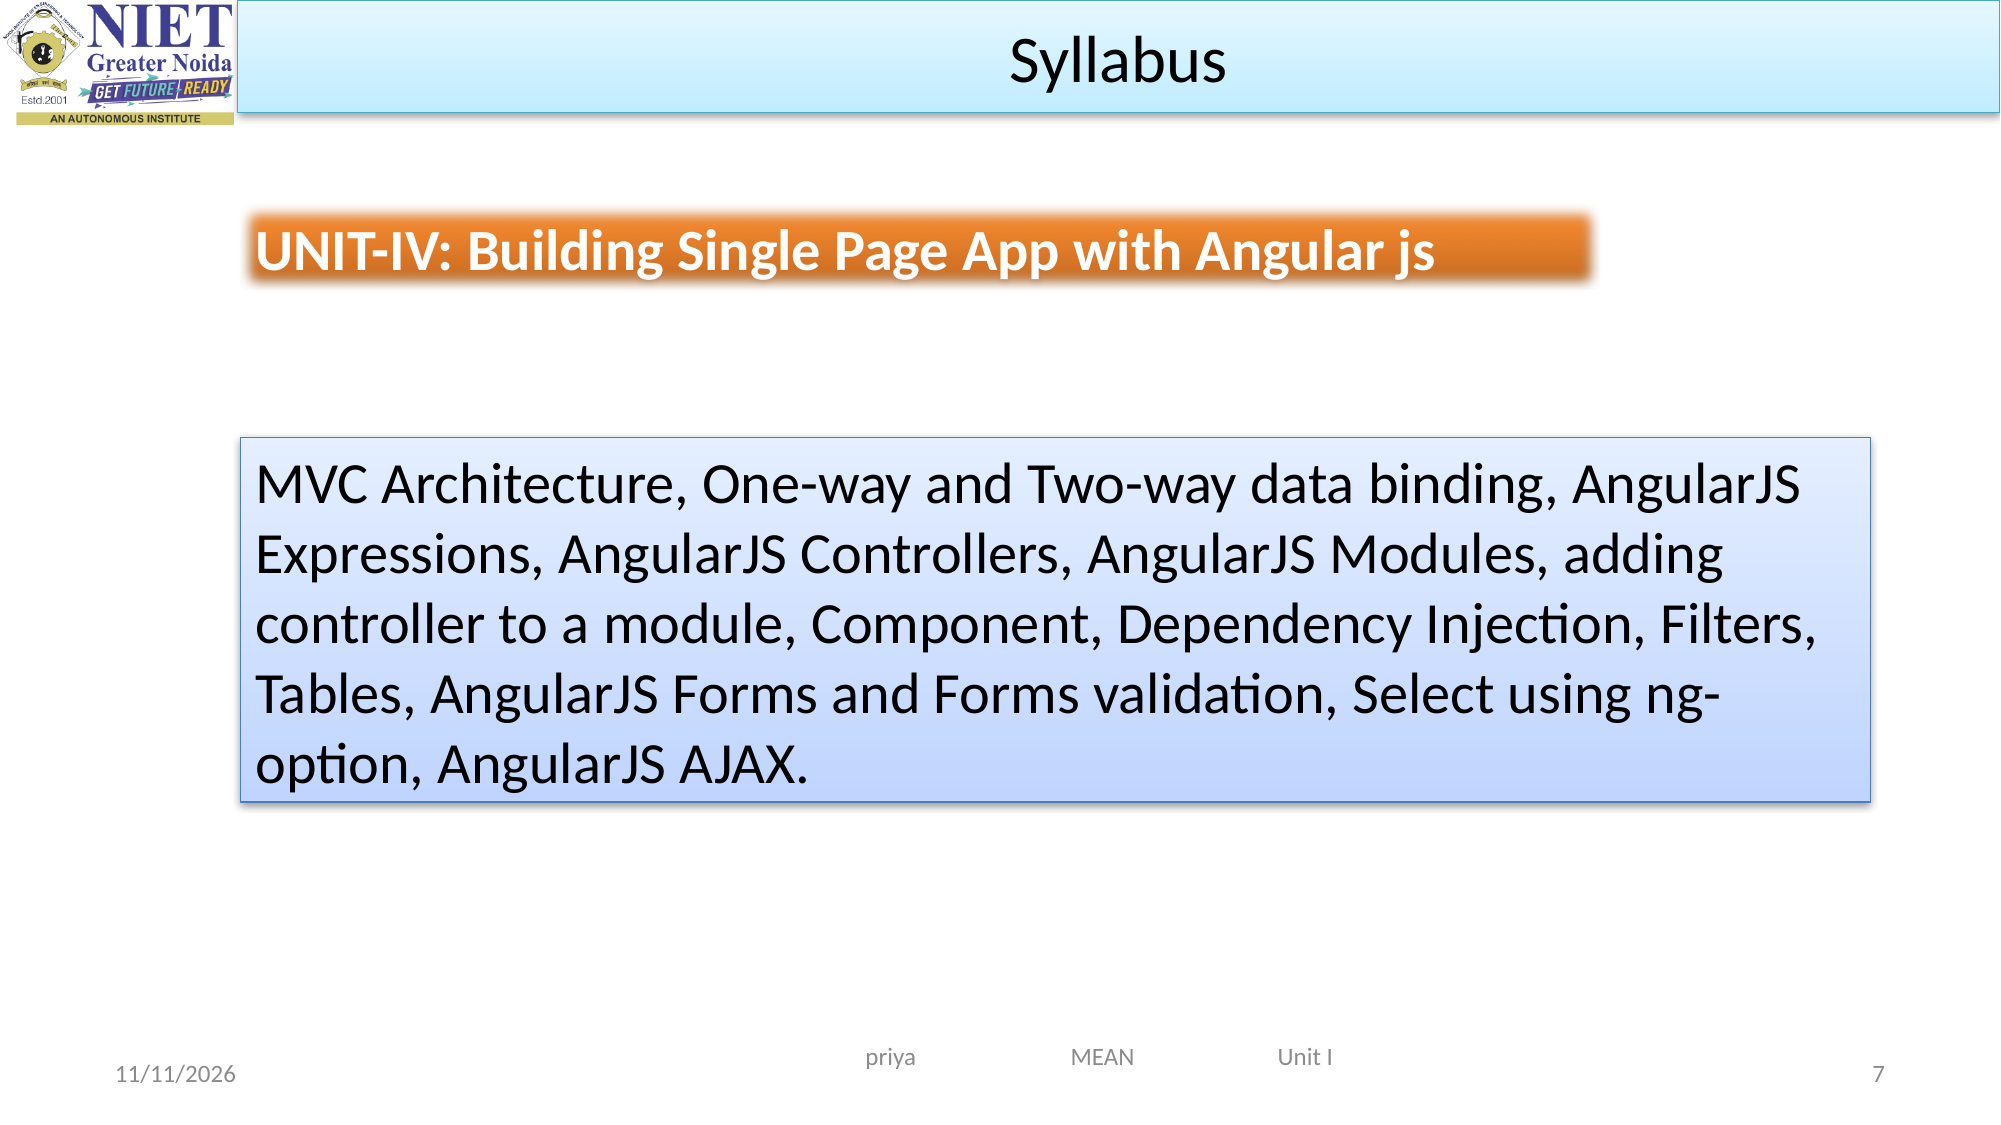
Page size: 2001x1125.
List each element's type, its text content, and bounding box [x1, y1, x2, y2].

footer priya MEAN Unit I [712, 1025, 1488, 1085]
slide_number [99, 1042, 567, 1103]
text_box MVC Architecture, One-way and Two-way data binding, AngularJS Expressions, AngularJS Controllers, AngularJS Modules, adding controller to a module, Component, Dependency Injection, Filters, Tables, AngularJS Forms and Forms validation, Select using ng-option, AngularJS AJAX. [240, 437, 1871, 803]
text_box Syllabus [237, 0, 2000, 113]
picture [3, 2, 234, 125]
text_box UNIT-IV: Building Single Page App with Angular js [262, 226, 1582, 271]
slide_number 7 [1433, 1042, 1900, 1103]
